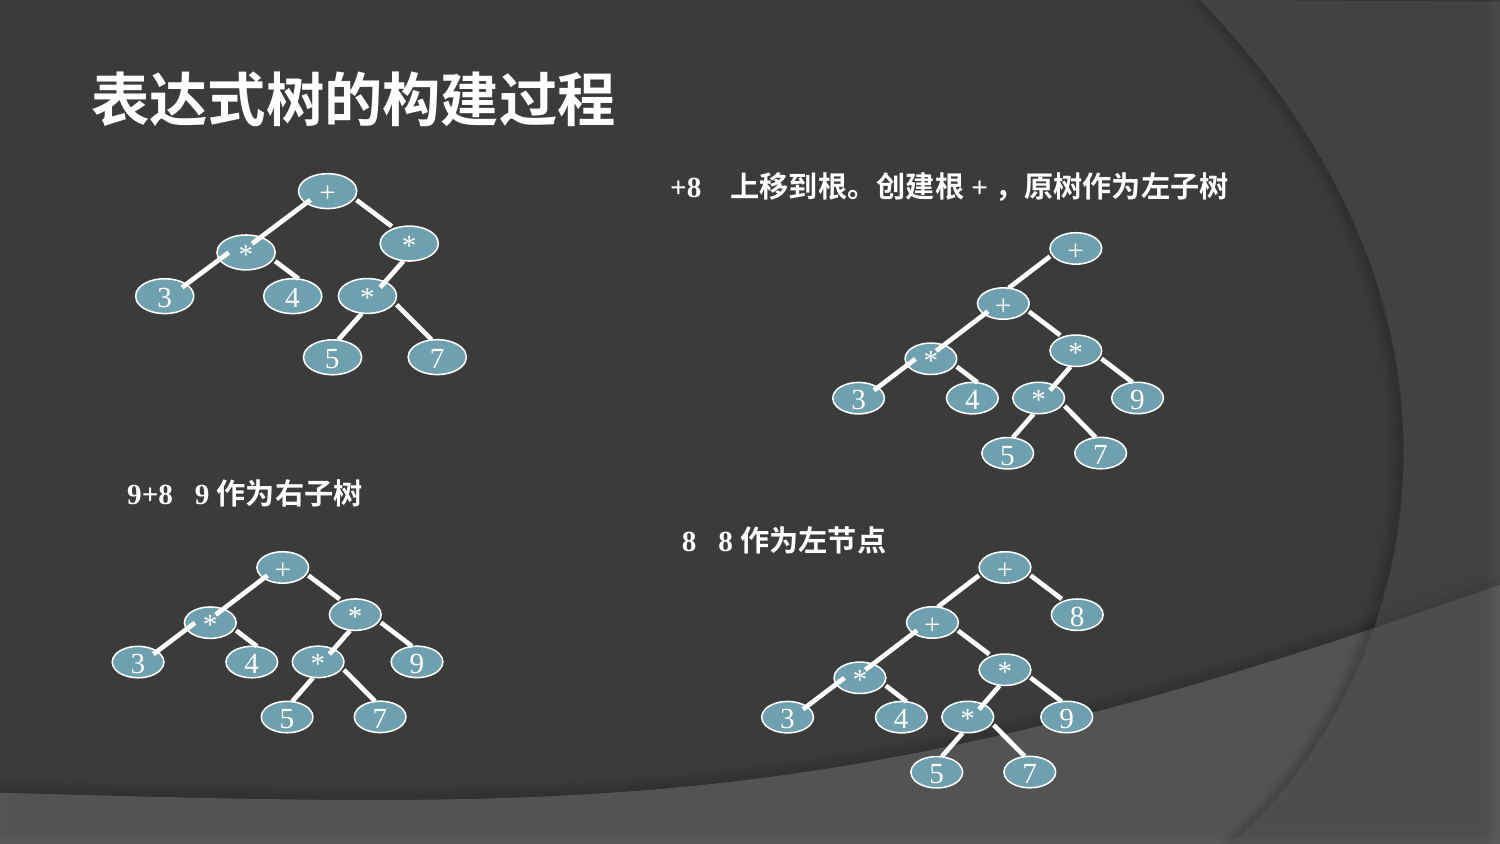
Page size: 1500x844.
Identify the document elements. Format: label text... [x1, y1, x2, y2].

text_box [761, 551, 1104, 789]
text_box 表达式树的构建过程 [76, 55, 1097, 141]
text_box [111, 551, 444, 734]
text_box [135, 173, 467, 375]
text_box 9+8 9作为右子树 [112, 457, 455, 521]
text_box +8 上移到根。创建根+，原树作为左子树 [655, 150, 1258, 214]
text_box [832, 232, 1164, 470]
text_box 8 8作为左节点 [667, 504, 904, 569]
